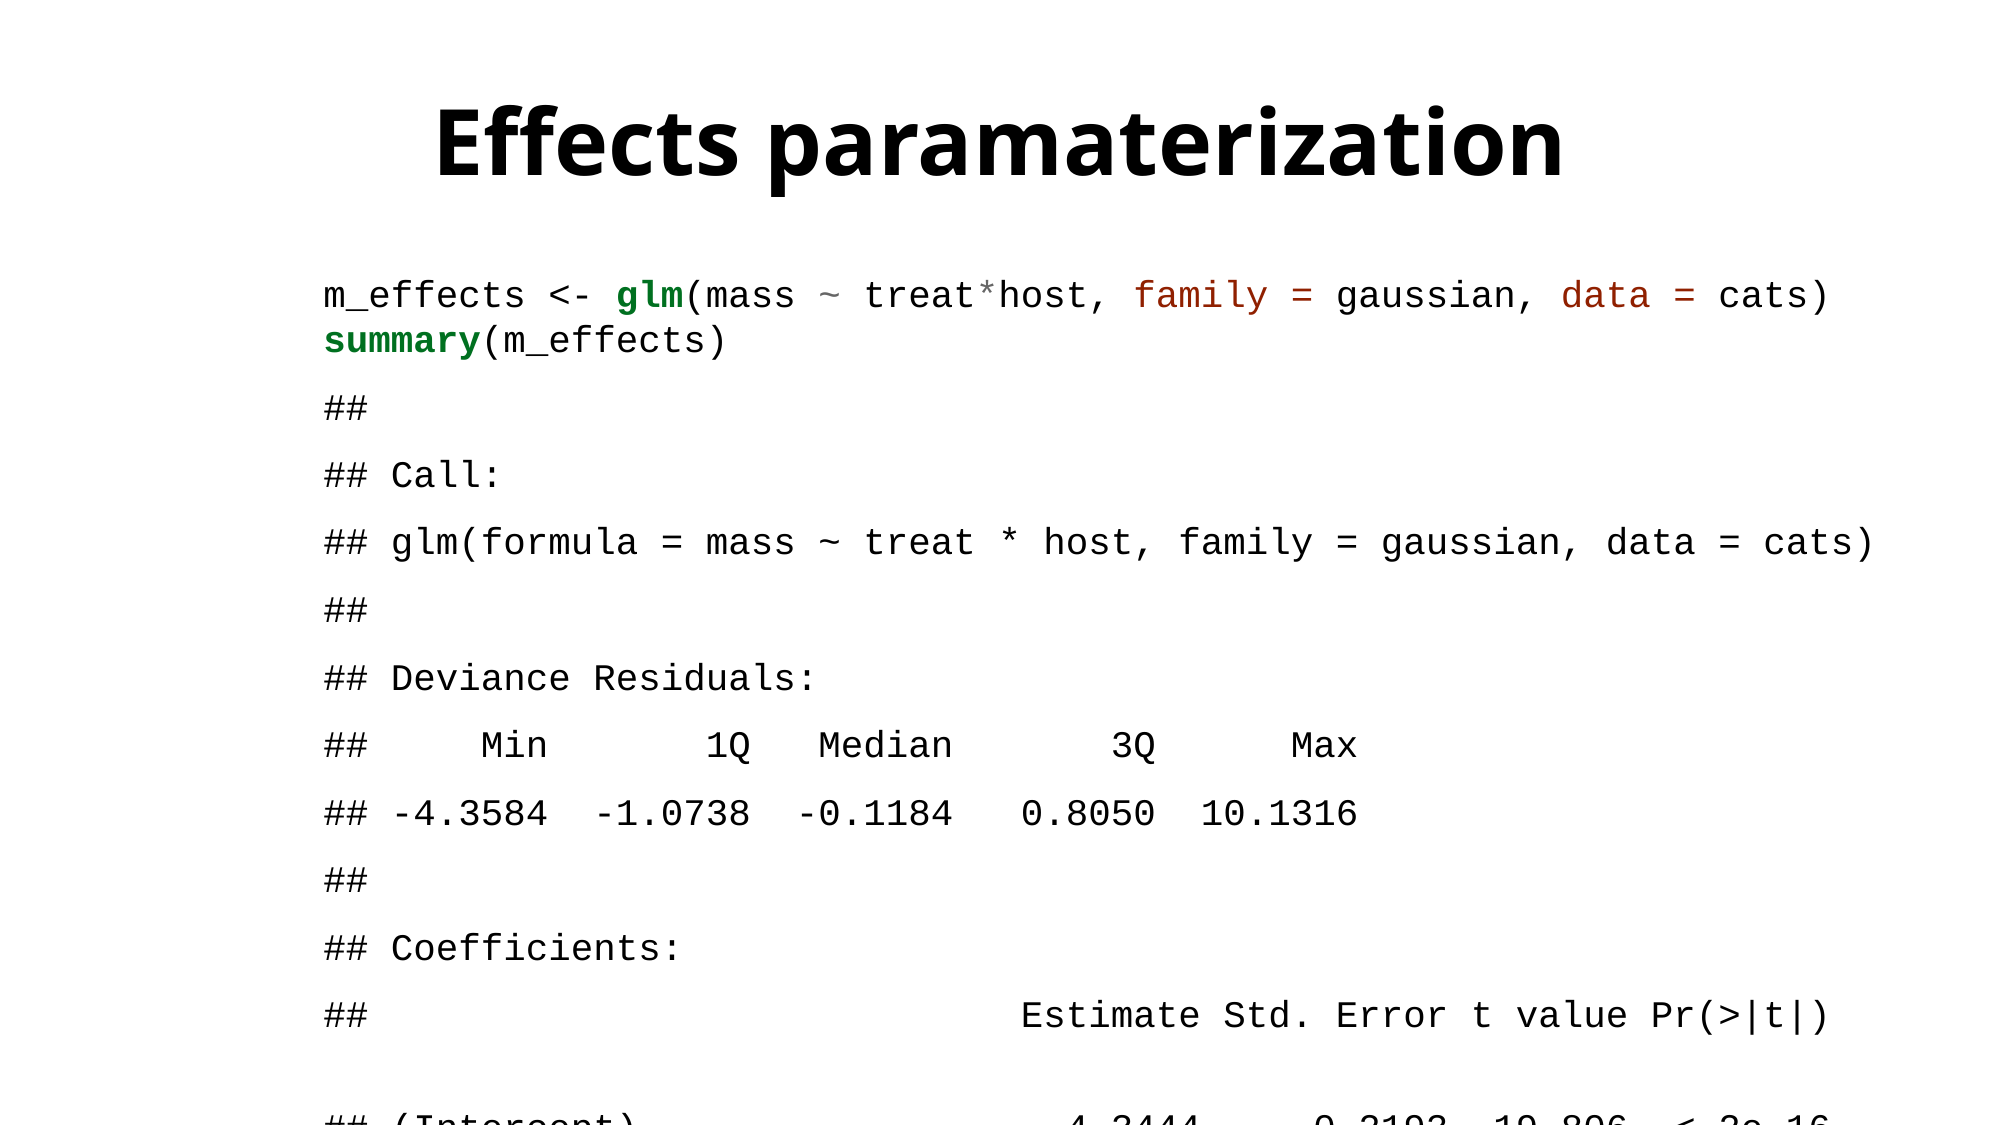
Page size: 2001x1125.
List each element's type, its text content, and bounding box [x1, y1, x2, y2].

list m_effects <- glm(mass ~ treat*host, family = gaussian, data = cats) summary(m_effects) ## ## Call: ## glm(formula = mass ~ treat * host, family = gaussian, data = cats) ## ## Deviance Residuals: ## Min 1Q Median 3Q Max ## -4.3584 -1.0738 -0.1184 0.8050 10.1316 ## ## Coefficients: ## Estimate Std. Error t value Pr(>|t|) ## (Intercept) 4.3444 0.2193 19.806 < 2e-16 *** ## treatHerbicide -0.5844 0.3162 -1.848 0.0657 . ## hostPlantago 2.4144 0.2778 8.690 3.14e-16 *** ## treatHerbicide:hostPlantago 0.1639 0.3998 0.410 0.6821 ## --- ## Signif. codes: 0 '***' 0.001 '**' 0.01 '*' 0.05 '.' 0.1 ' ' 1 ## ## (Dispersion parameter for gaussian family taken to be 2.646255) ## ## Null deviance: 1166.64 on 282 degrees of freedom ## Residual deviance: 738.31 on 279 degrees of freedom ## AIC: 1084.5 ## ## Number of Fisher Scoring iterations: 2 Anova(m_effects) ## Analysis of Deviance Table (Type II tests) ## ## Response: mass ## LR Chisq Df Pr(>Chisq) ## treat 6.200 1 0.01278 * ## host 155.777 1 < 2e-16 *** ## treat:host 0.168 1 0.68177 ## --- ## Signif. codes: 0 '***' 0.001 '**' 0.01 '*' 0.05 '.' 0.1 ' ' 1 [99, 262, 1900, 1005]
title Effects paramaterization [99, 45, 1900, 233]
